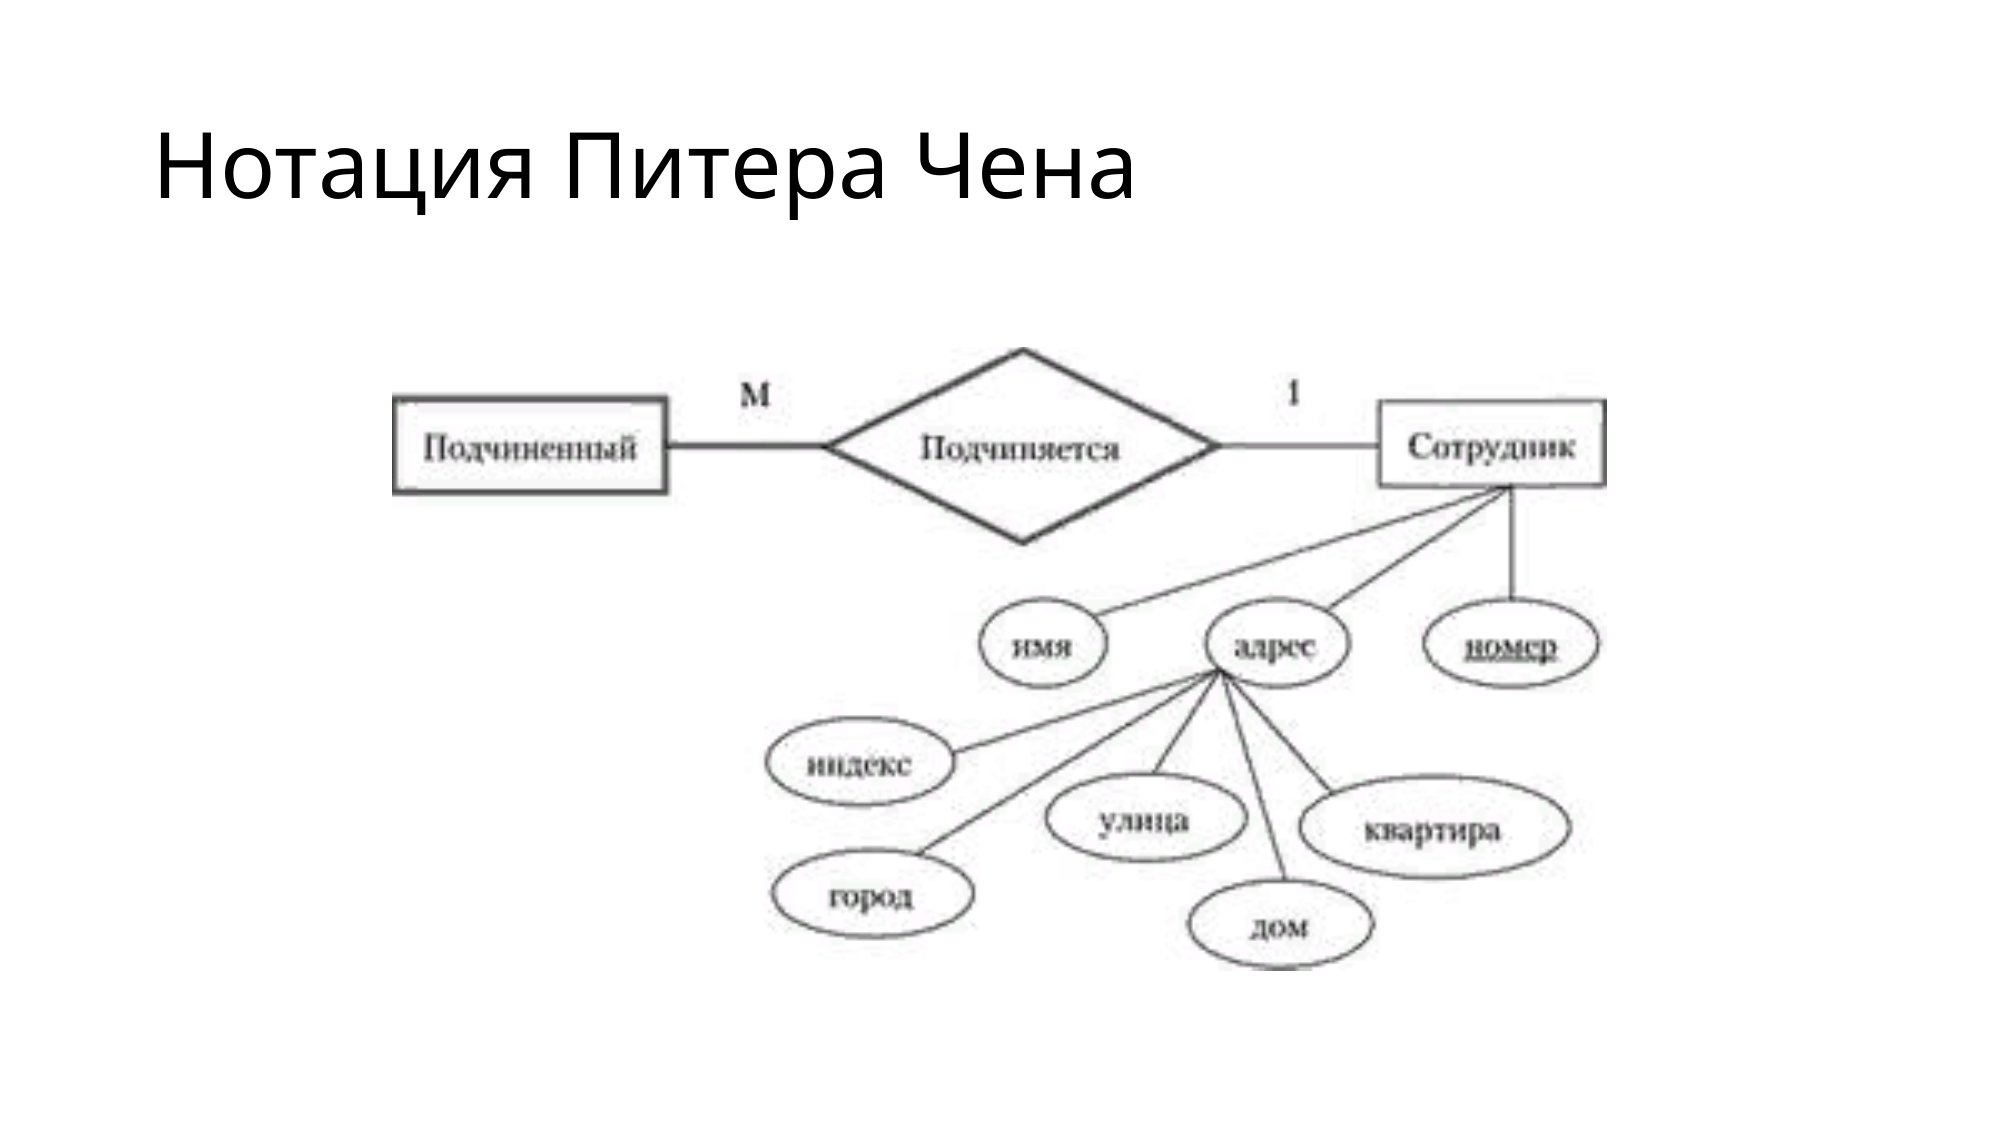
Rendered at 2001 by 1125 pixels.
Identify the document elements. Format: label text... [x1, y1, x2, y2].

picture [392, 347, 1607, 971]
title Нотация Питера Чена [137, 59, 1863, 278]
